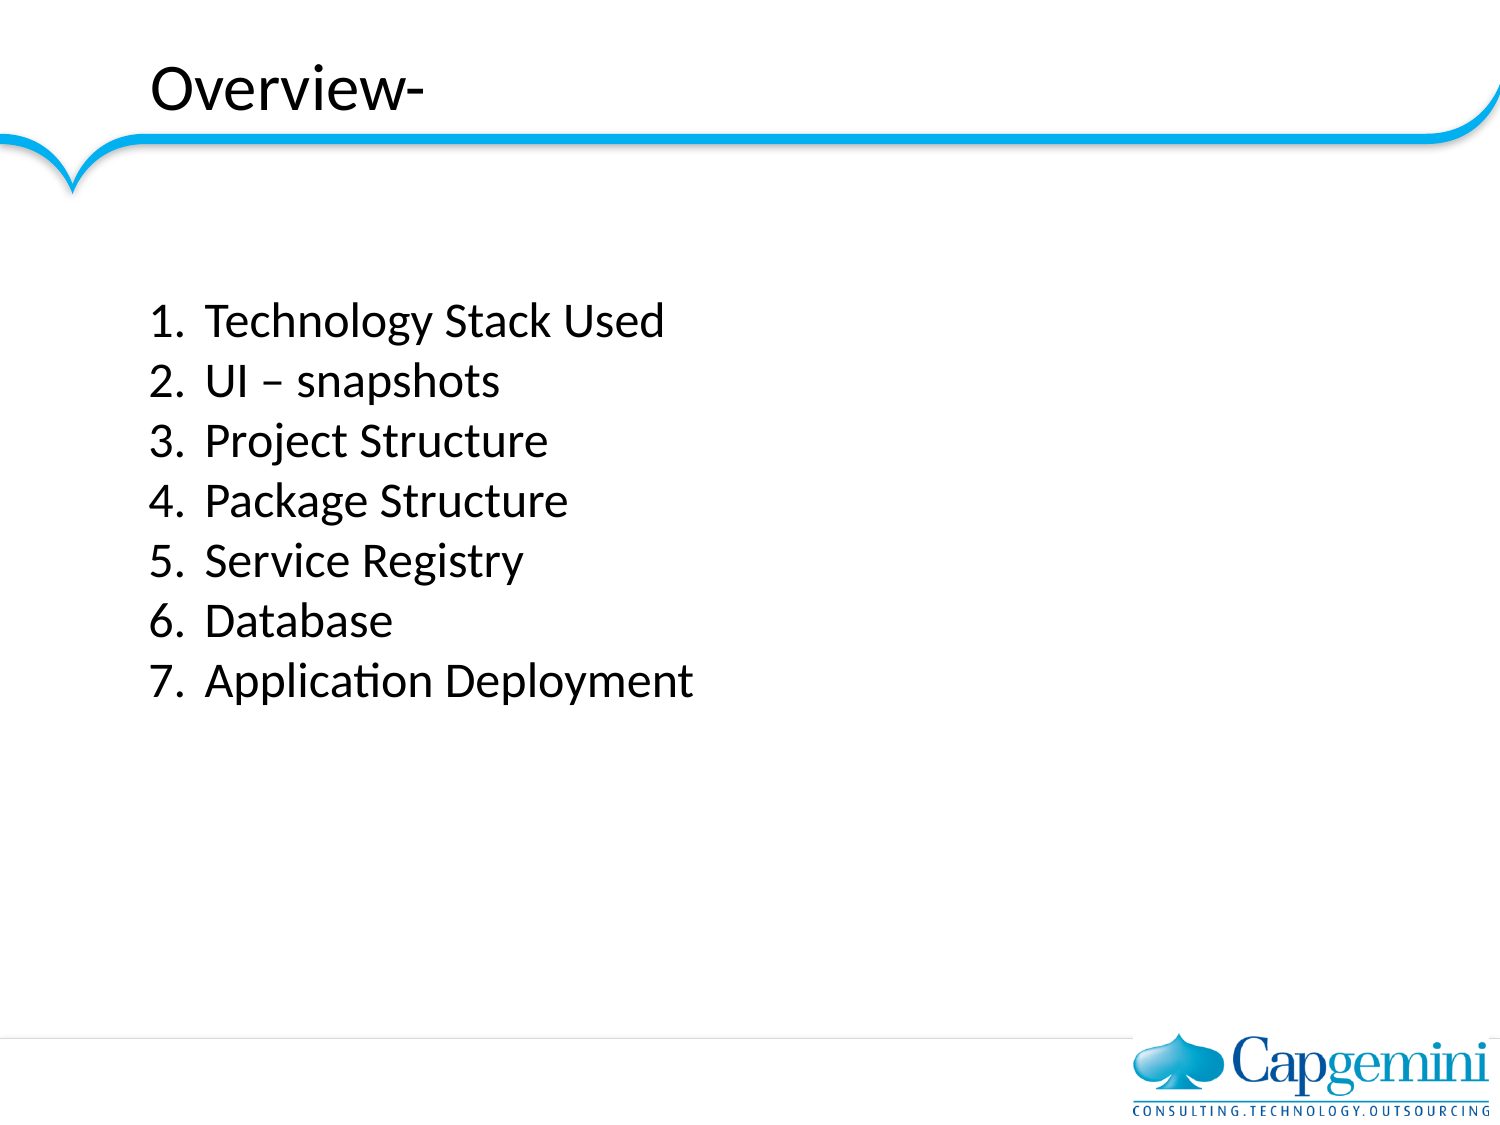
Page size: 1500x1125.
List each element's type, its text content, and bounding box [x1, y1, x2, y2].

picture [1133, 1103, 1489, 1117]
picture [1133, 1033, 1489, 1100]
text_box Technology Stack Used UI – snapshots Project Structure Package Structure Service Registry Database Application Deployment [133, 279, 785, 760]
text_box Overview- [135, 36, 442, 132]
text_box [0, 1037, 1500, 1125]
